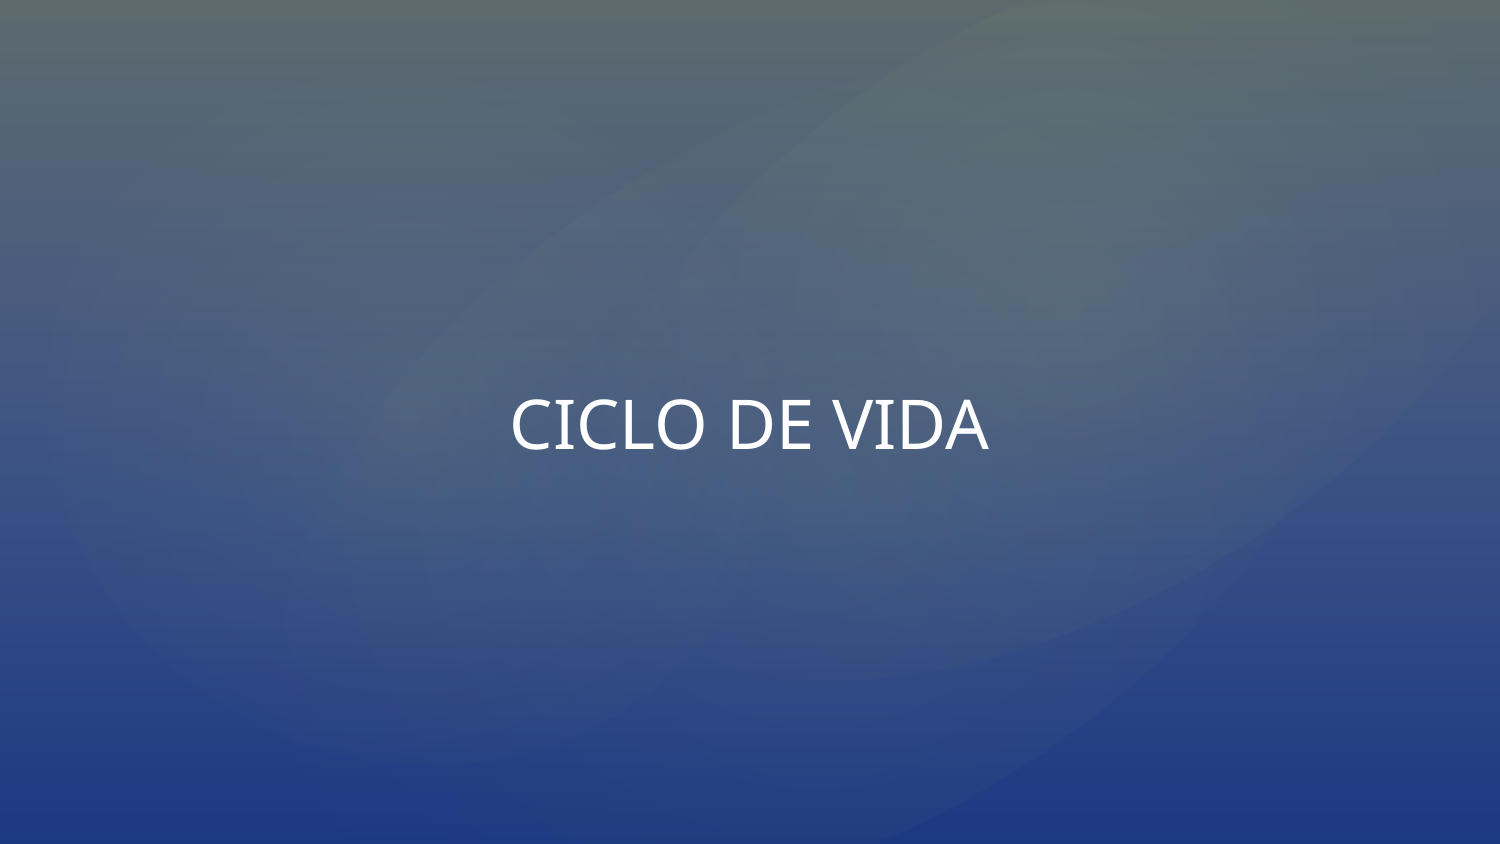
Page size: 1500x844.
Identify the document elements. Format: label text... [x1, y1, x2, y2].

title CICLO DE VIDA [187, 262, 1313, 582]
